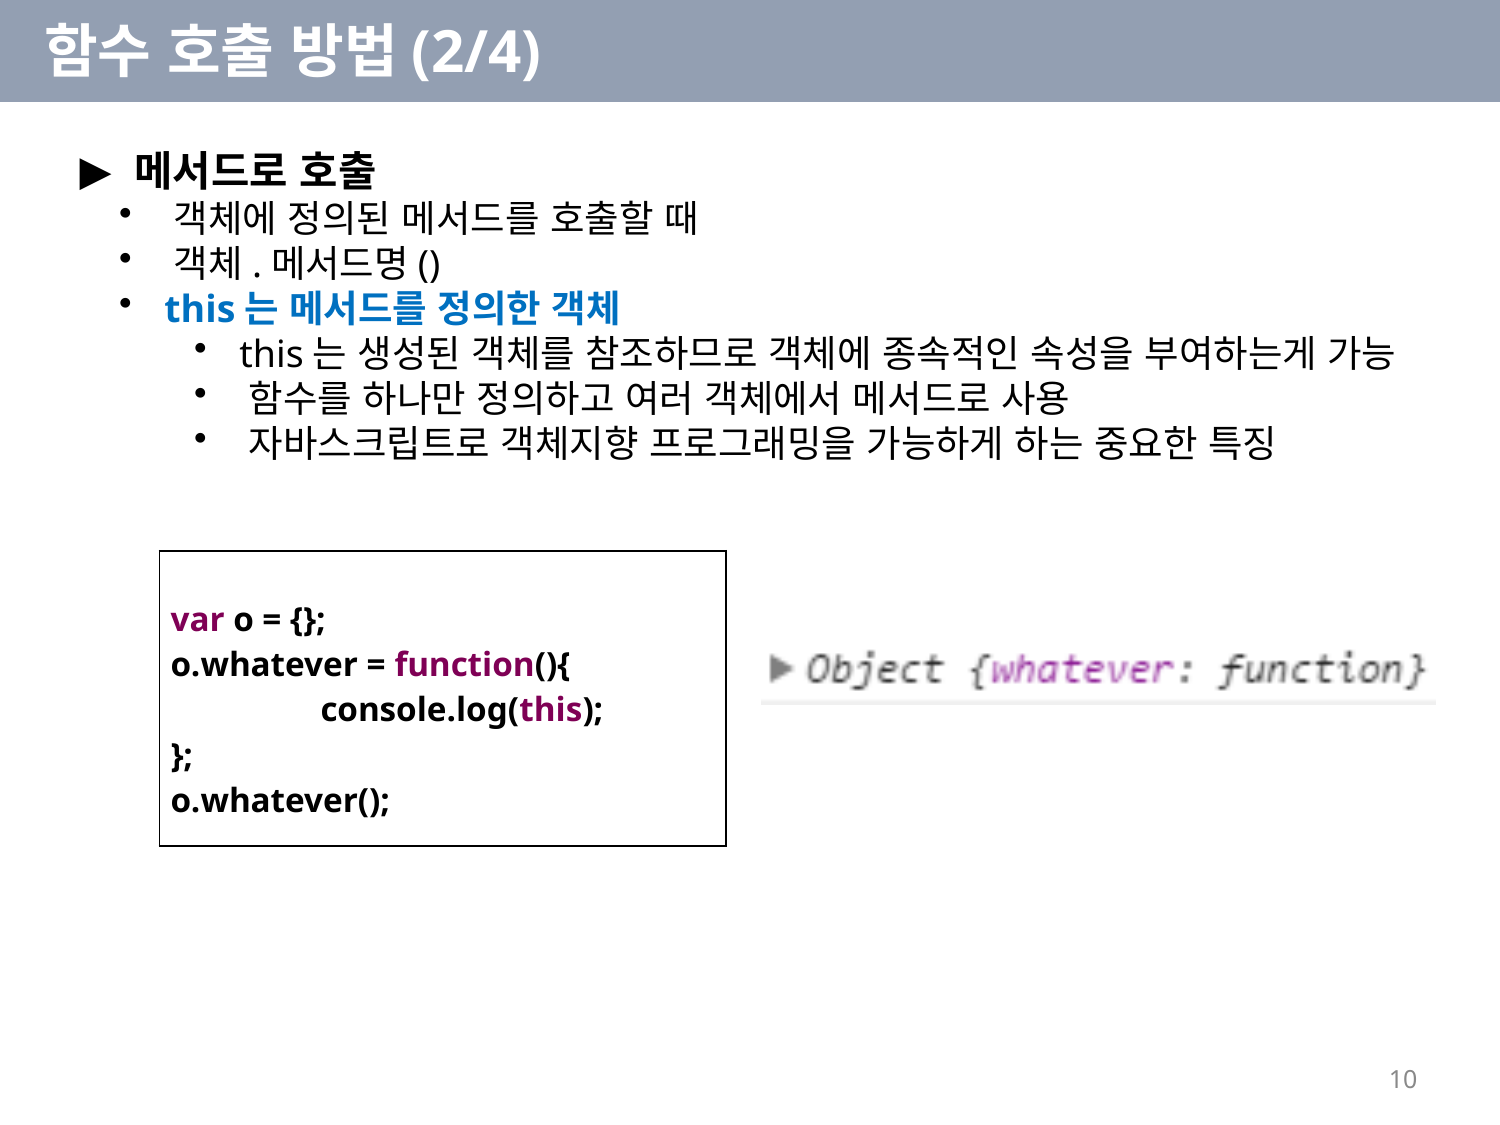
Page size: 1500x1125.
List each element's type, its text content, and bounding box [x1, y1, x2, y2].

text_box 메서드로 호출 객체에 정의된 메서드를 호출할 때 객체.메서드명() this는 메서드를 정의한 객체 this는 생성된 객체를 참조하므로 객체에 종속적인 속성을 부여하는게 가능 함수를 하나만 정의하고 여러 객체에서 메서드로 사용 자바스크립트로 객체지향 프로그래밍을 가능하게 하는 중요한 특징 [64, 137, 1436, 472]
slide_number 10 [1082, 1050, 1433, 1111]
picture [761, 644, 1437, 705]
picture [0, 0, 1500, 103]
table_header var o = {}; o.whatever = function(){ console.log(this); }; o.whatever(); [160, 552, 725, 845]
